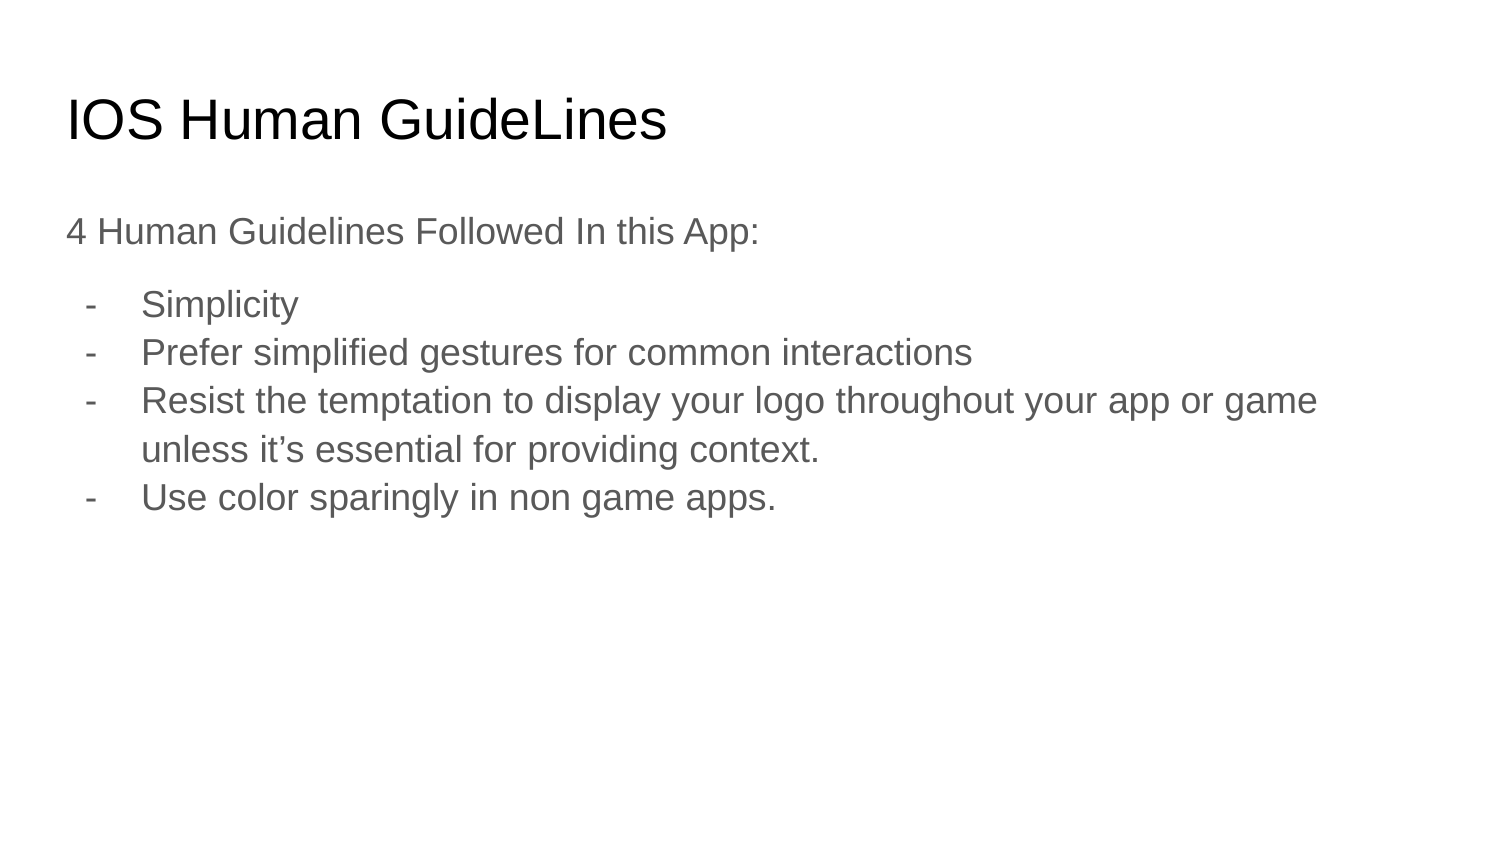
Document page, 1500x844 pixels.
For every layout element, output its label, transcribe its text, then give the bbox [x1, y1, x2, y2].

title IOS Human GuideLines [51, 72, 1449, 167]
list 4 Human Guidelines Followed In this App: Simplicity Prefer simplified gestures for common interactions Resist the temptation to display your logo throughout your app or game unless it’s essential for providing context. Use color sparingly in non game apps. [51, 189, 1449, 750]
